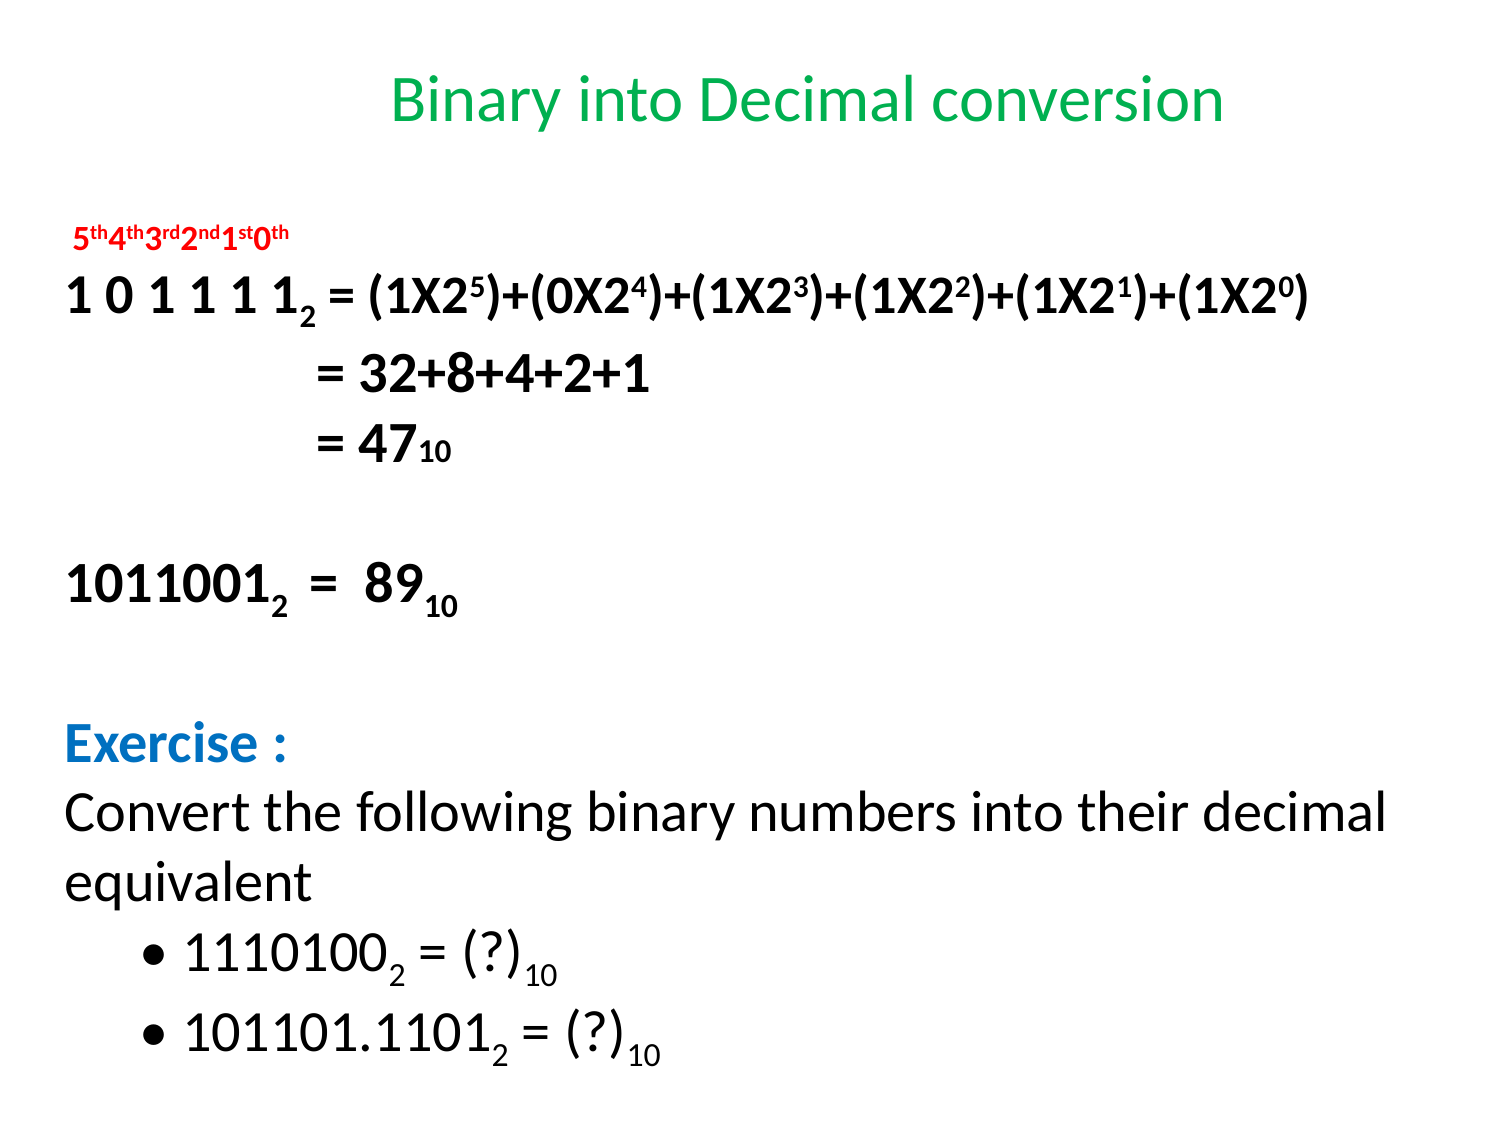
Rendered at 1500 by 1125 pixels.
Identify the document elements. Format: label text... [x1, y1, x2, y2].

text_box Binary into Decimal conversion 5th4th3rd2nd1st0th 1 0 1 1 1 12 = (1X25)+(0X24)+(1X23)+(1X22)+(1X21)+(1X20) = 32+8+4+2+1 = 4710 10110012 = 8910 Exercise : Convert the following binary numbers into their decimal equivalent • 11101002 = (?)10 • 101101.11012 = (?)10 [50, 47, 1450, 1081]
